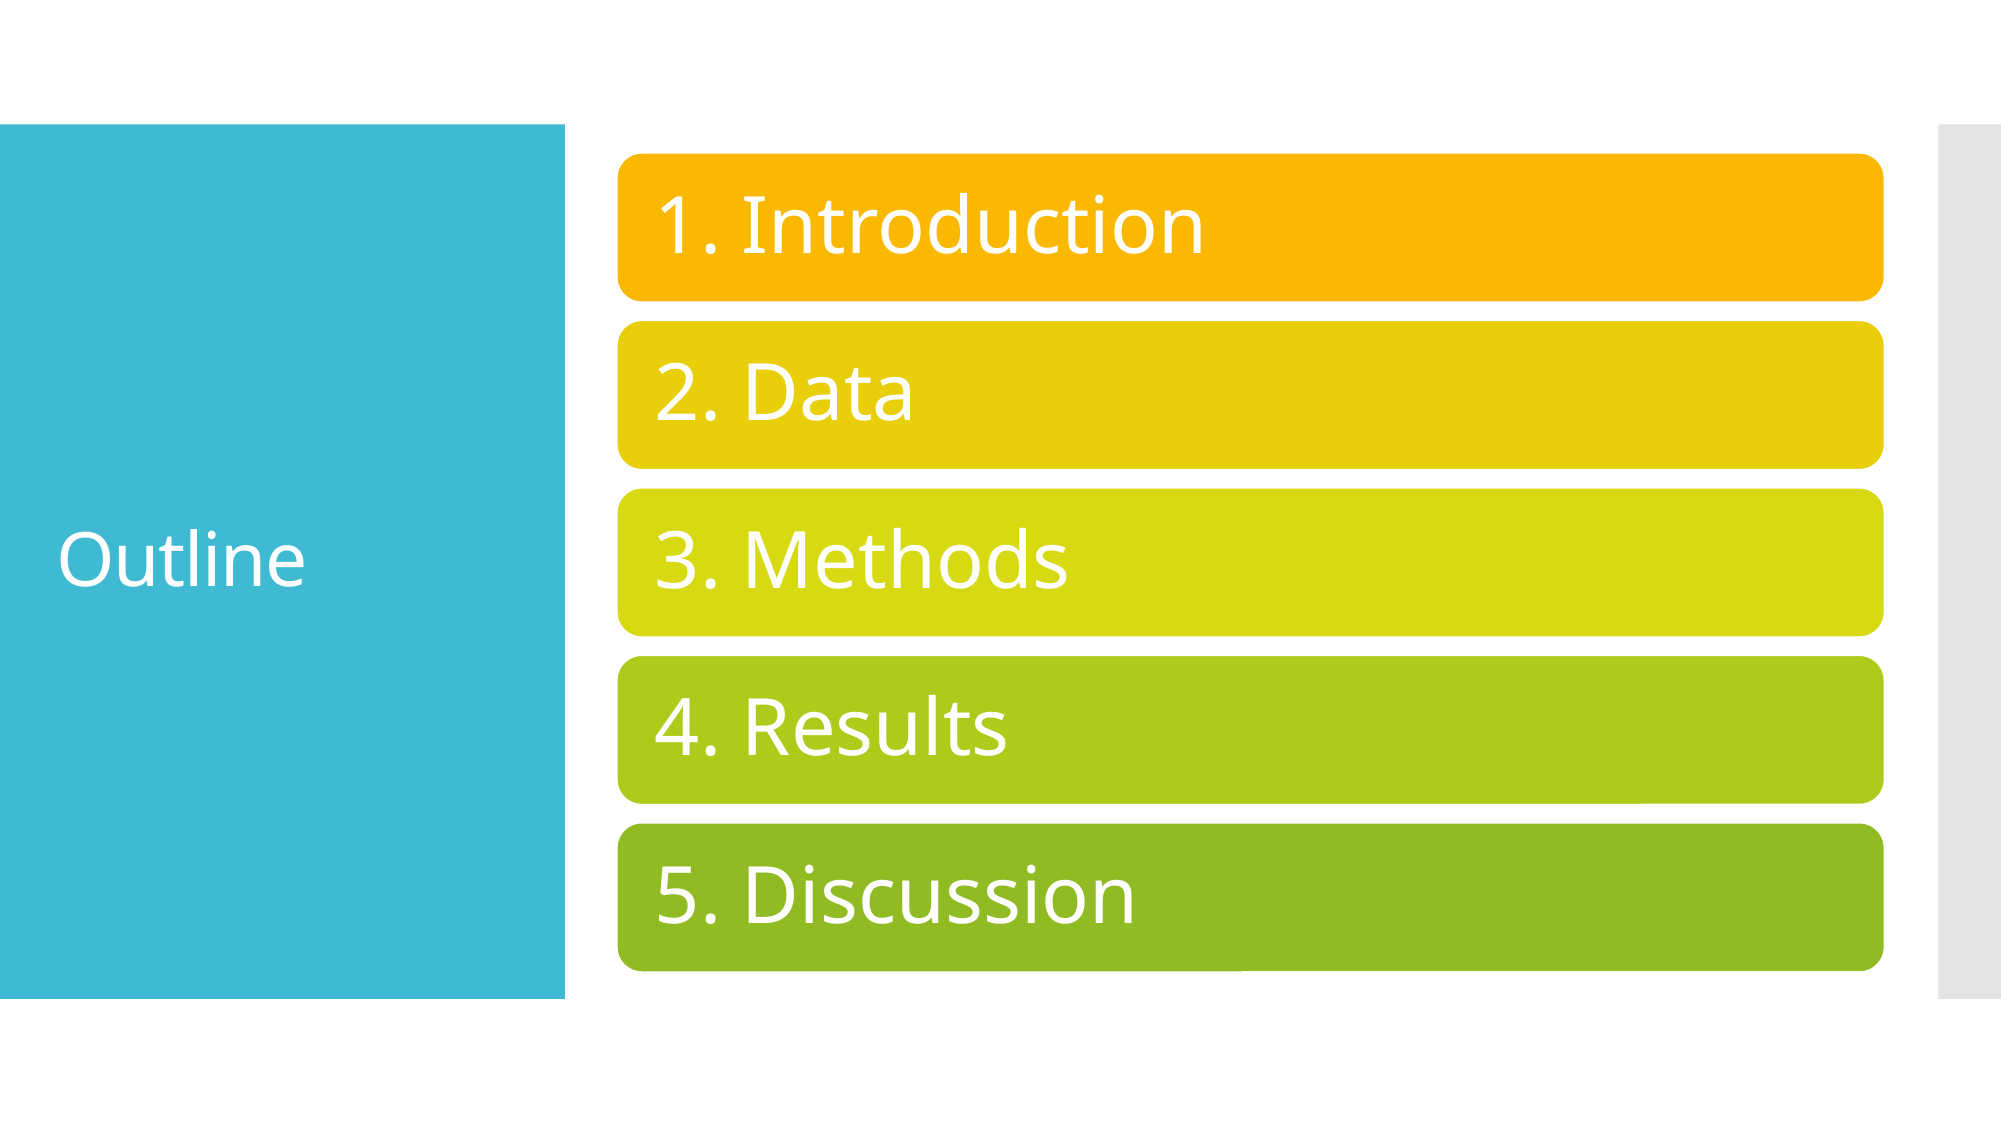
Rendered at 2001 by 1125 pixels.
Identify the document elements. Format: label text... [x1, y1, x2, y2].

title Outline [41, 184, 525, 940]
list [616, 145, 1885, 980]
